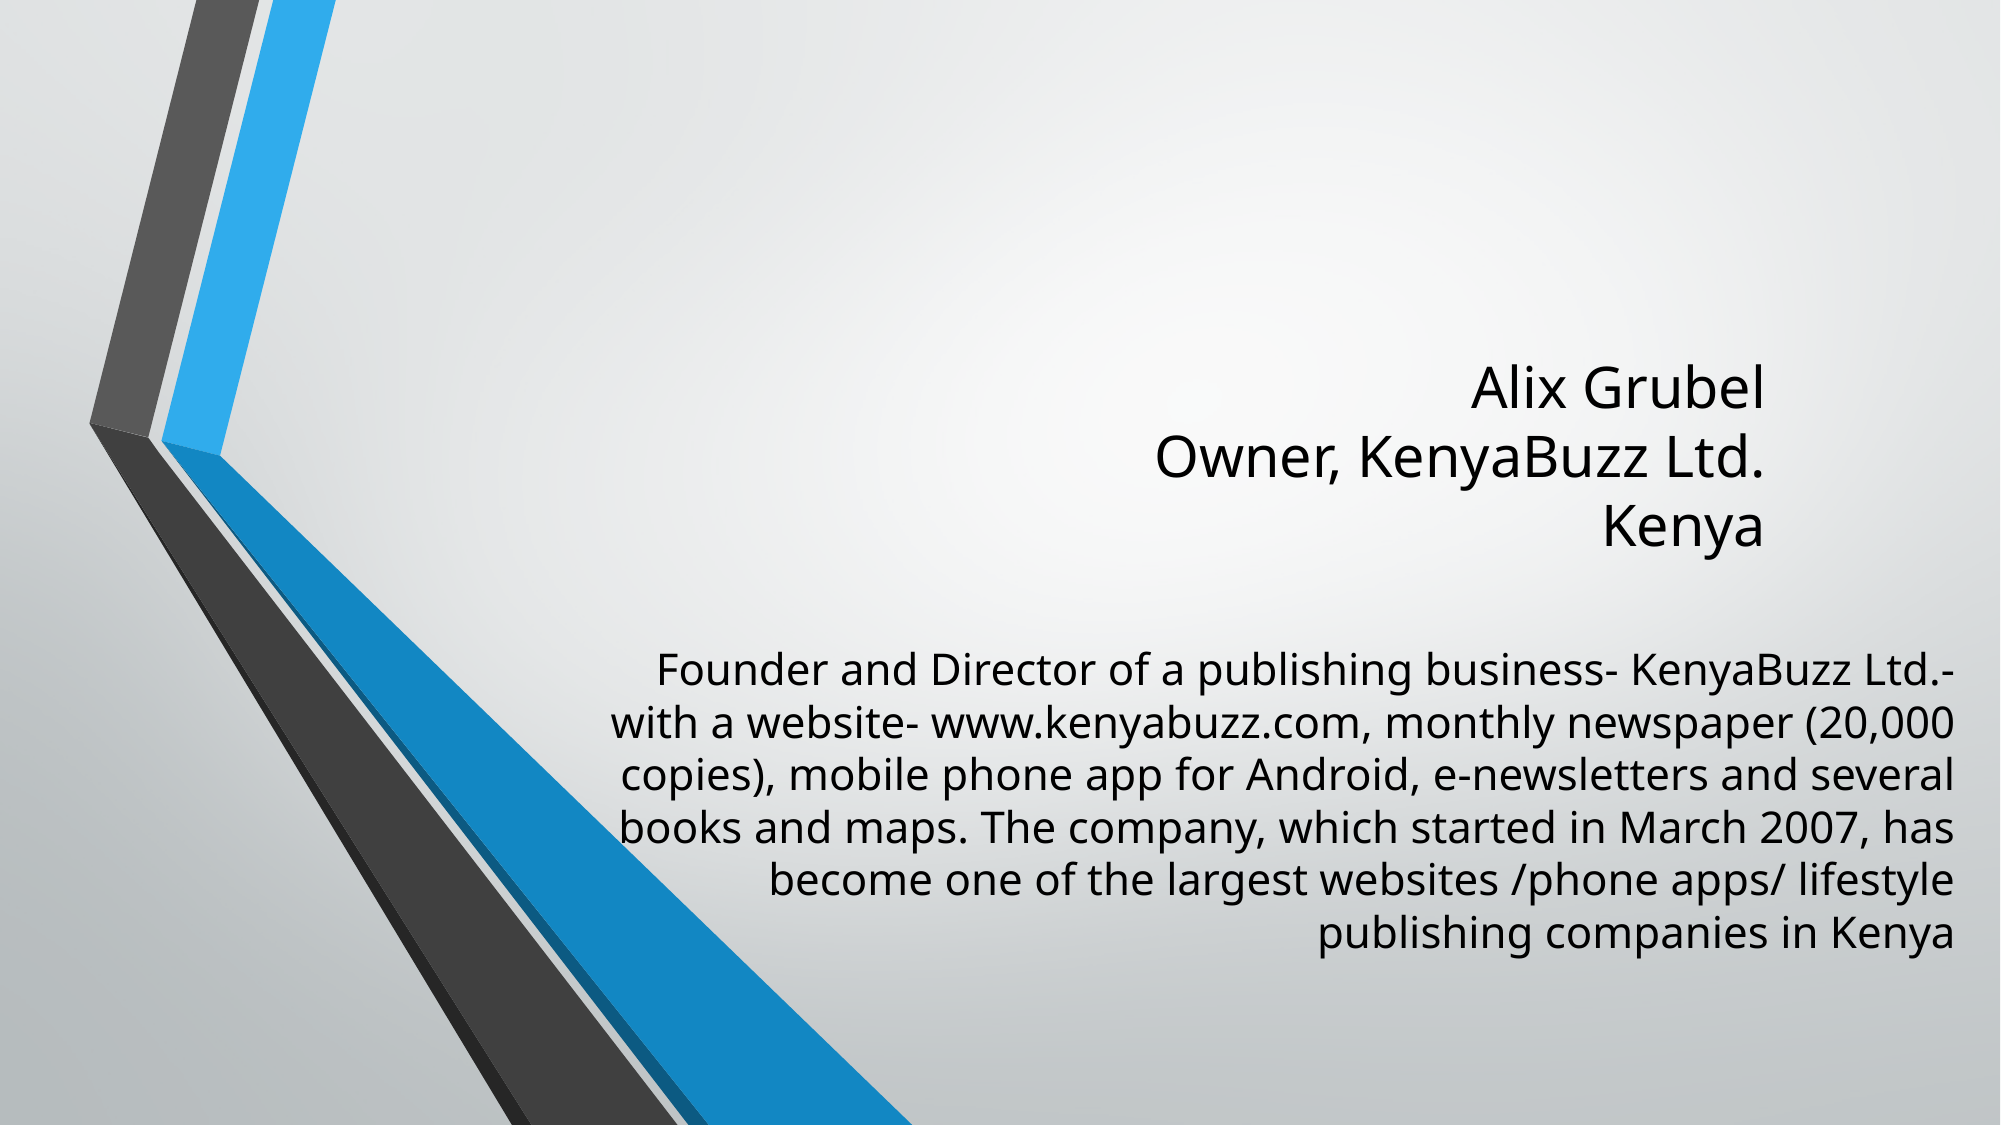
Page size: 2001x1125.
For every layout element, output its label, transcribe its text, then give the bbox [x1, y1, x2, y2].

title Alix Grubel Owner, KenyaBuzz Ltd. Kenya [374, 205, 1782, 635]
subtitle Founder and Director of a publishing business- KenyaBuzz Ltd.- with a website- www.kenyabuzz.com, monthly newspaper (20,000 copies), mobile phone app for Android, e-newsletters and several books and maps. The company, which started in March 2007, has become one of the largest websites /phone apps/ lifestyle publishing companies in Kenya [580, 634, 1972, 1017]
